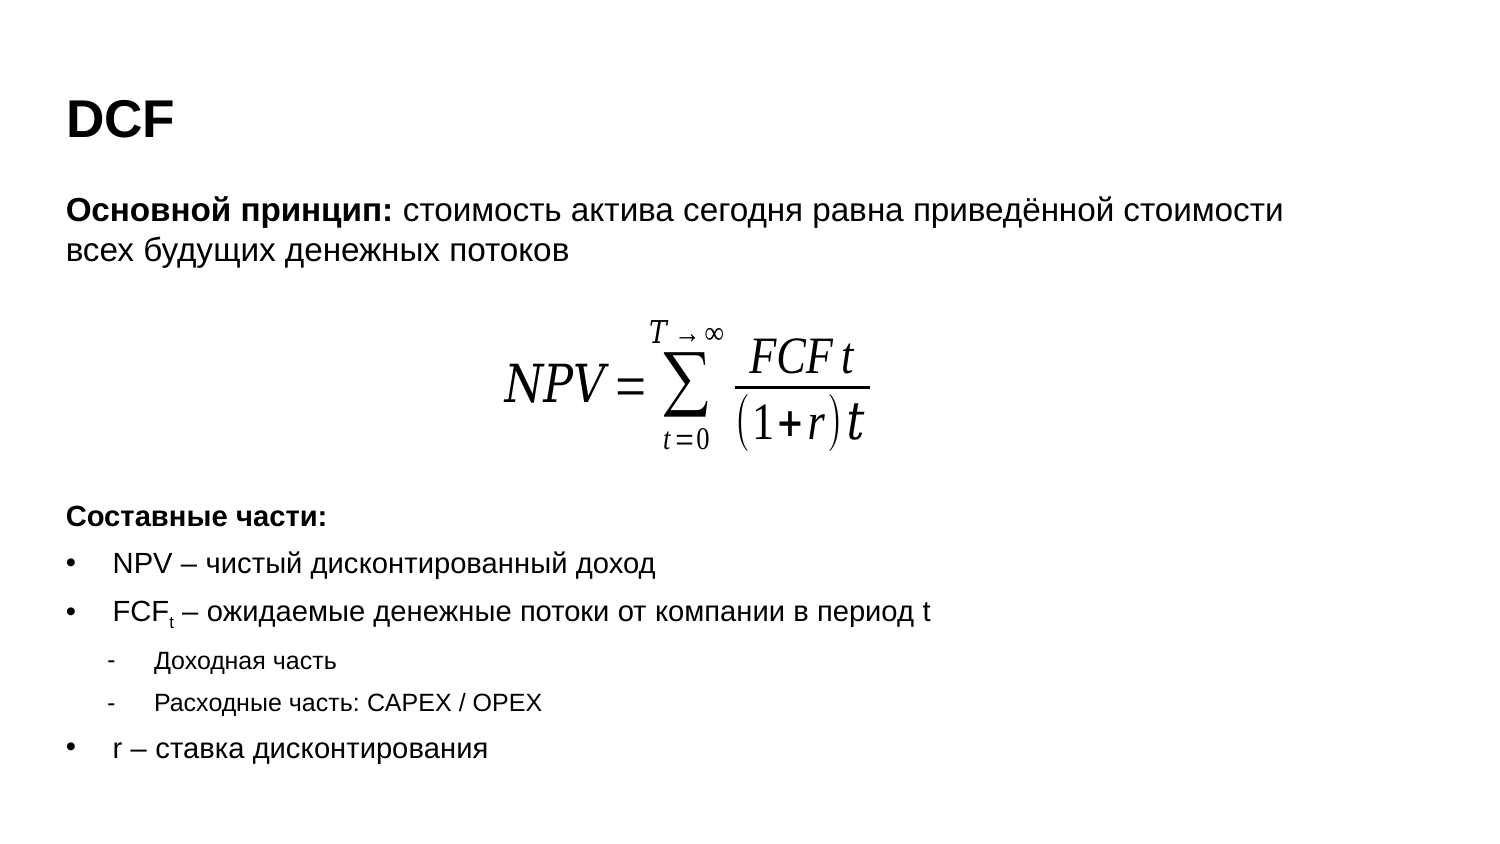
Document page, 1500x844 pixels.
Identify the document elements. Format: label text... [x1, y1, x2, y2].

text_box Основной принцип: стоимость актива сегодня равна приведённой стоимости всех будущих денежных потоков [51, 180, 1374, 275]
title DCF [51, 69, 1449, 164]
text_box Составные части: NPV – чистый дисконтированный доход FCFt – ожидаемые денежные потоки от компании в период t Доходная часть Расходные часть: CAPEX / OPEX r – ставка дисконтирования [51, 489, 1374, 772]
